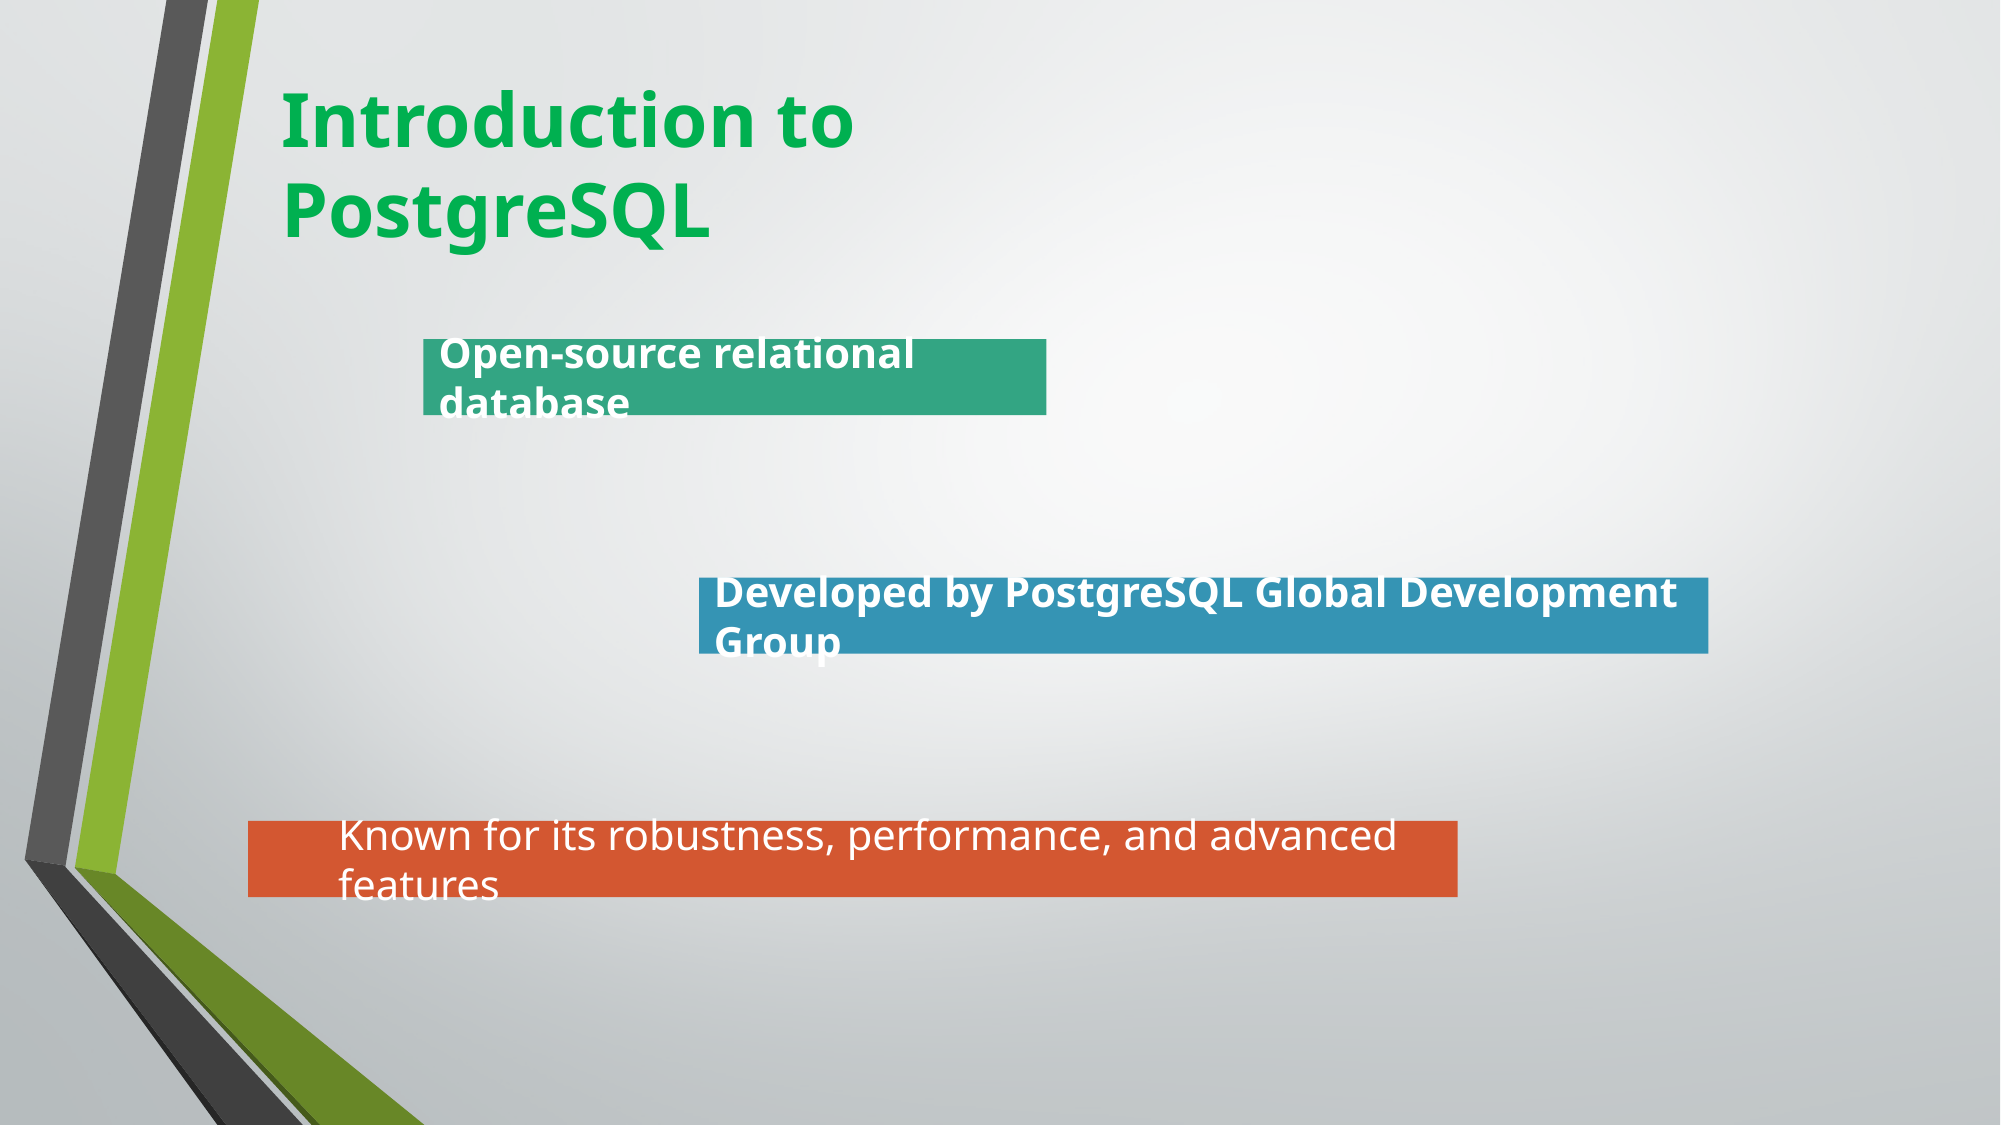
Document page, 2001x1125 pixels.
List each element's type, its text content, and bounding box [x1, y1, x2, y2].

text_box Open-source relational database [423, 339, 1047, 416]
text_box Known for its robustness, performance, and advanced features [248, 820, 1458, 898]
text_box Developed by PostgreSQL Global Development Group [699, 577, 1709, 654]
title Introduction to PostgreSQL [266, 115, 1204, 211]
